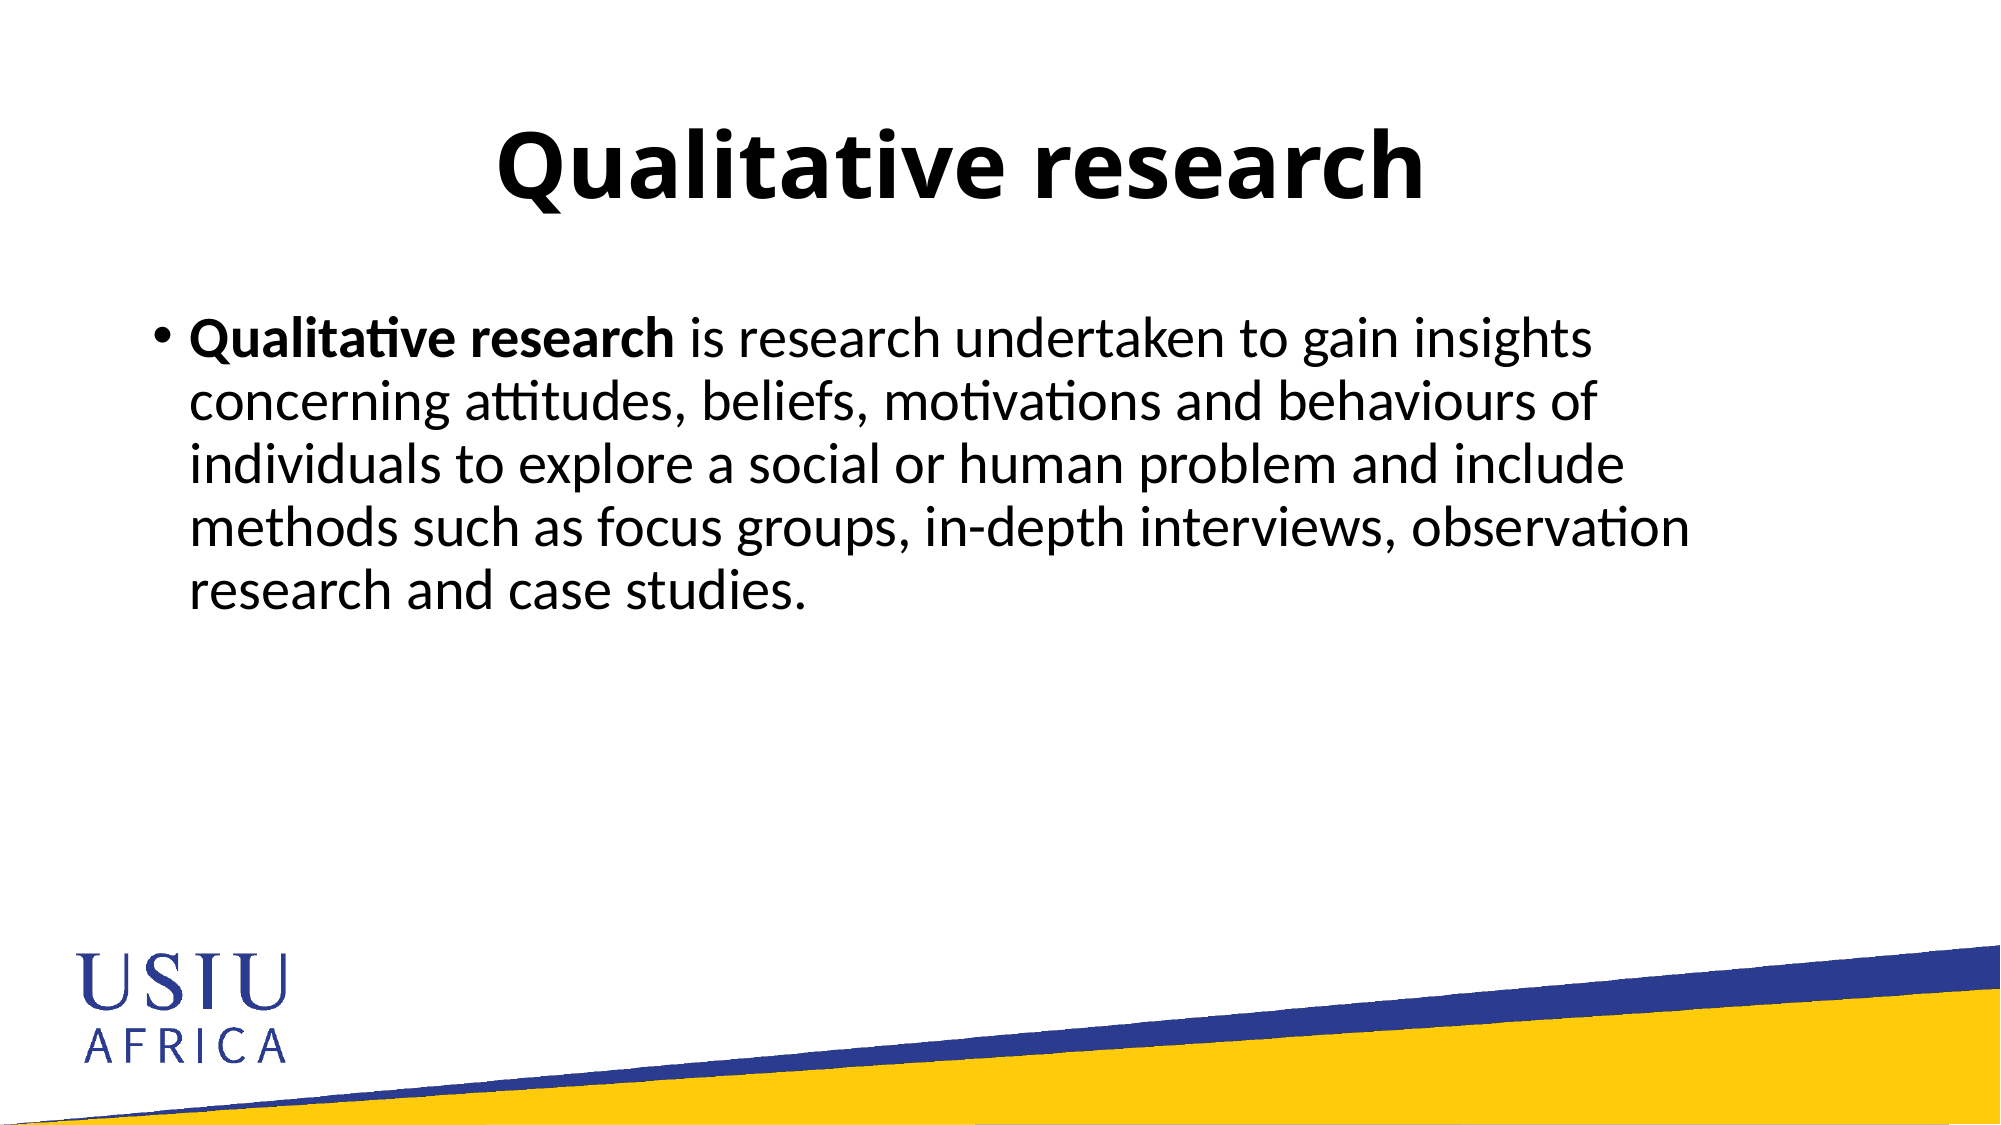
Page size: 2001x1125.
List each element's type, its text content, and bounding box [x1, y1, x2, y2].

picture [0, 0, 2000, 1125]
list Qualitative research is research undertaken to gain insights concerning attitudes, beliefs, motivations and behaviours of individuals to explore a social or human problem and include methods such as focus groups, in-depth interviews, observation research and case studies. [137, 299, 1863, 1014]
title Qualitative research [479, 59, 1863, 278]
